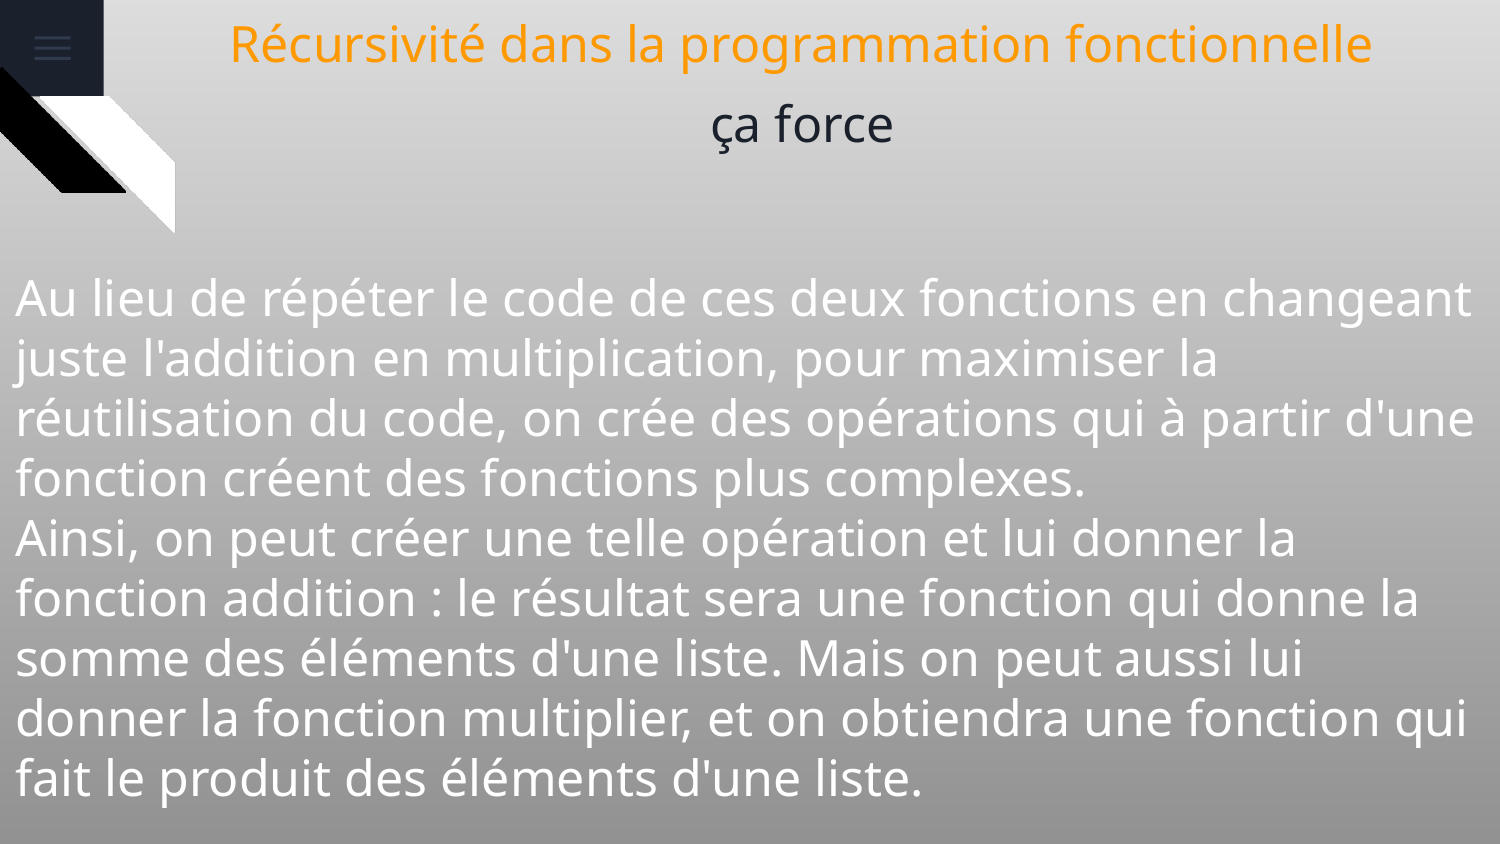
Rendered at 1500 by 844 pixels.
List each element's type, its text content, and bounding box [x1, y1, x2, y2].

picture [0, 67, 176, 235]
text_box ça force [104, 77, 1500, 168]
text_box Au lieu de répéter le code de ces deux fonctions en changeant juste l'addition en multiplication, pour maximiser la réutilisation du code, on crée des opérations qui à partir d'une fonction créent des fonctions plus complexes. Ainsi, on peut créer une telle opération et lui donner la fonction addition : le résultat sera une fonction qui donne la somme des éléments d'une liste. Mais on peut aussi lui donner la fonction multiplier, et on obtiendra une fonction qui fait le produit des éléments d'une liste. [0, 300, 1500, 773]
title Récursivité dans la programmation fonctionnelle [104, 0, 1500, 67]
